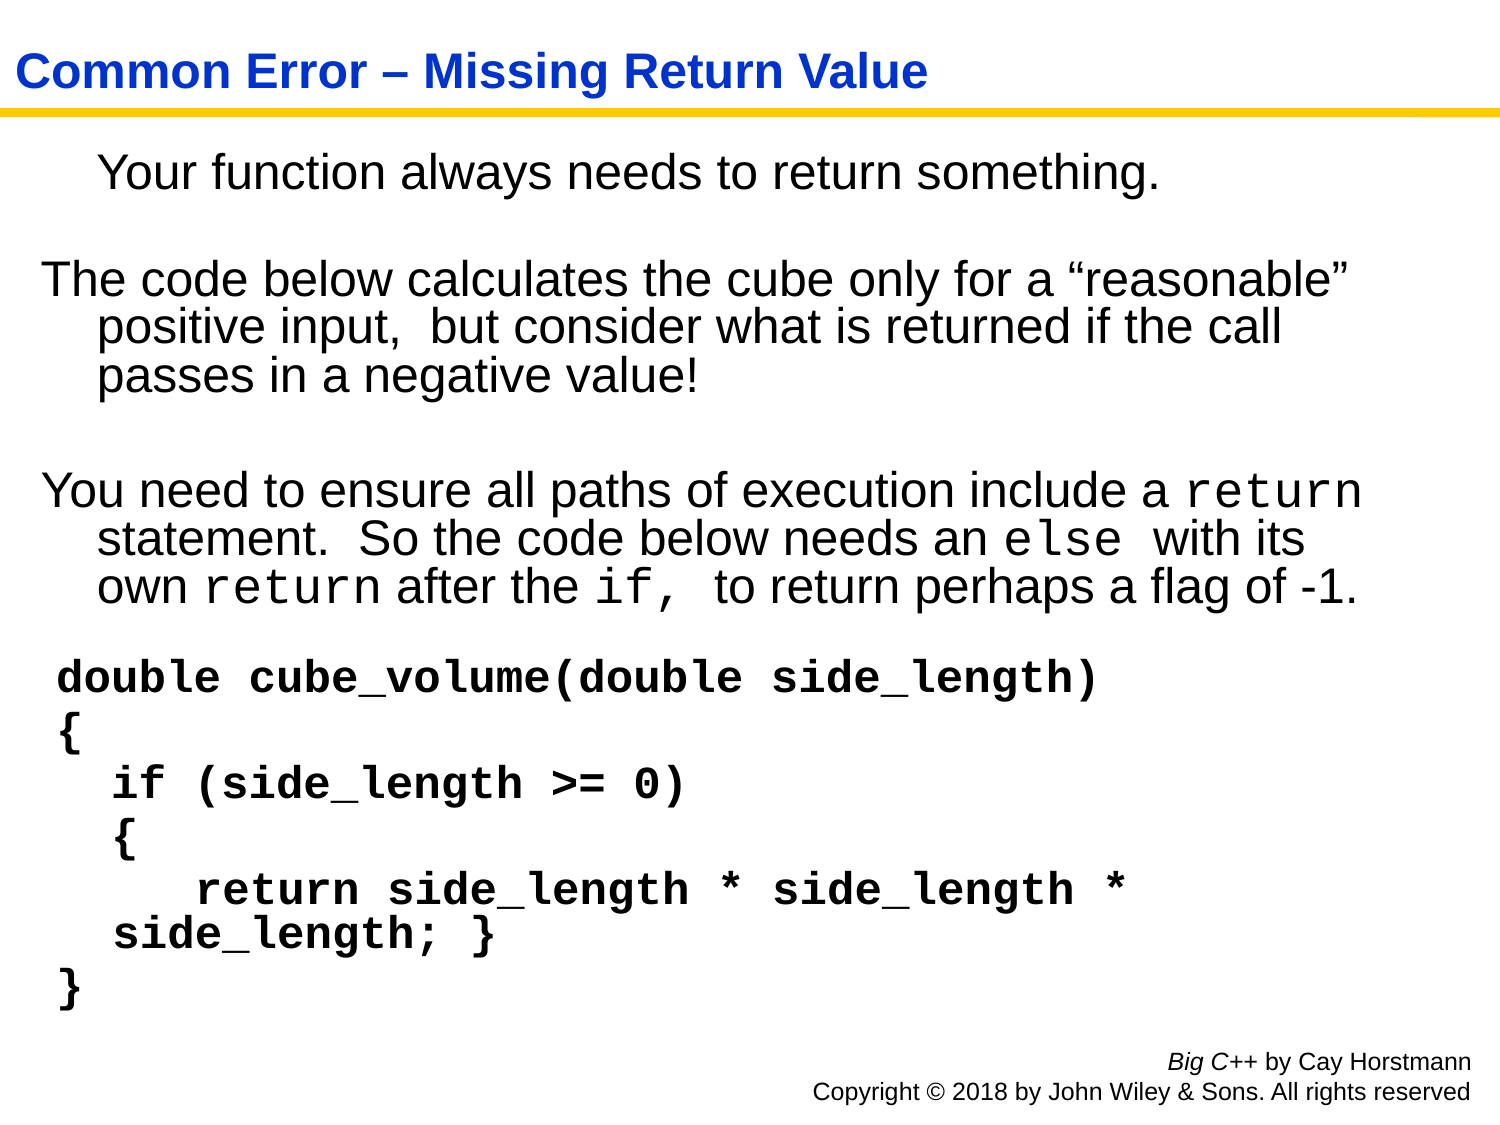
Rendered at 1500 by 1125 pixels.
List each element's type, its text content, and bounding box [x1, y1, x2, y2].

list Your function always needs to return something. The code below calculates the cube only for a “reasonable” positive input, but consider what is returned if the call passes in a negative value! You need to ensure all paths of execution include a return statement. So the code below needs an else with its own return after the if, to return perhaps a flag of -1. [25, 144, 1401, 399]
footer Big C++ by Cay Horstmann Copyright © 2018 by John Wiley & Sons. All rights reserved [624, 1038, 1488, 1101]
text_box double cube_volume(double side_length) { if (side_length >= 0) { return side_length * side_length * side_length; } } [41, 649, 1500, 1038]
title Common Error – Missing Return Value [0, 24, 1500, 113]
